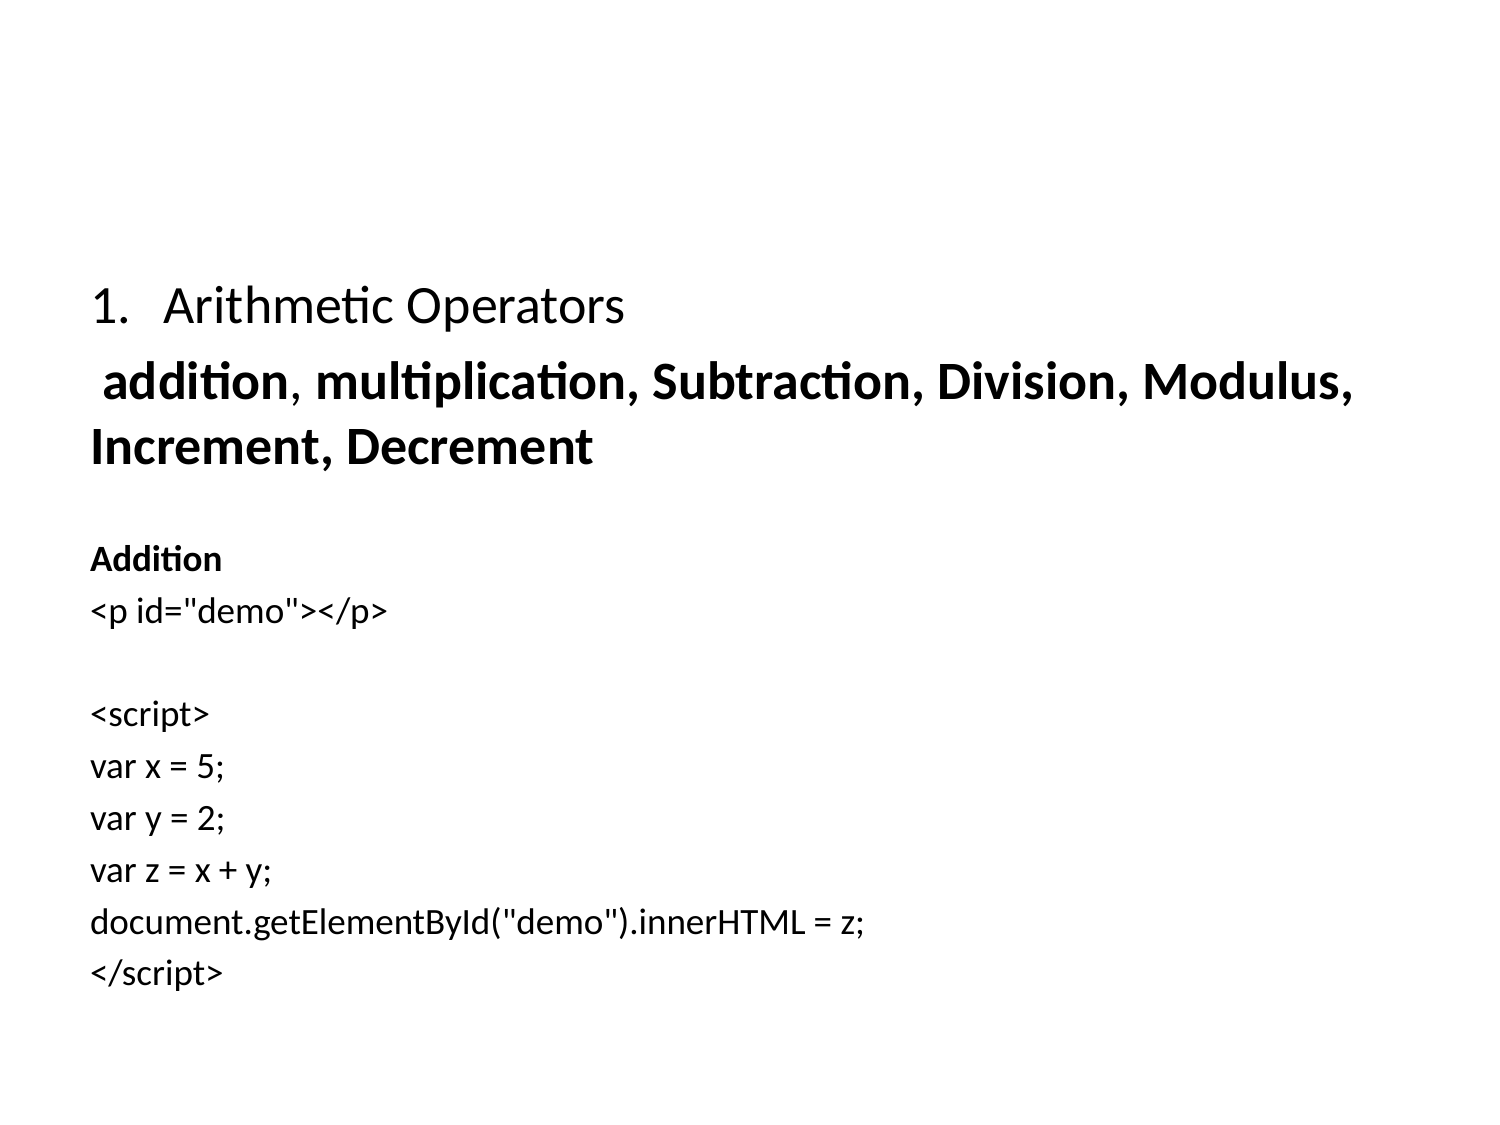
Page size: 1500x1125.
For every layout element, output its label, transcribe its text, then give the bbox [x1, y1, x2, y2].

list Arithmetic Operators addition, multiplication, Subtraction, Division, Modulus, Increment, Decrement Addition <p id="demo"></p> <script> var x = 5; var y = 2; var z = x + y; document.getElementById("demo").innerHTML = z; </script> [75, 262, 1425, 1005]
